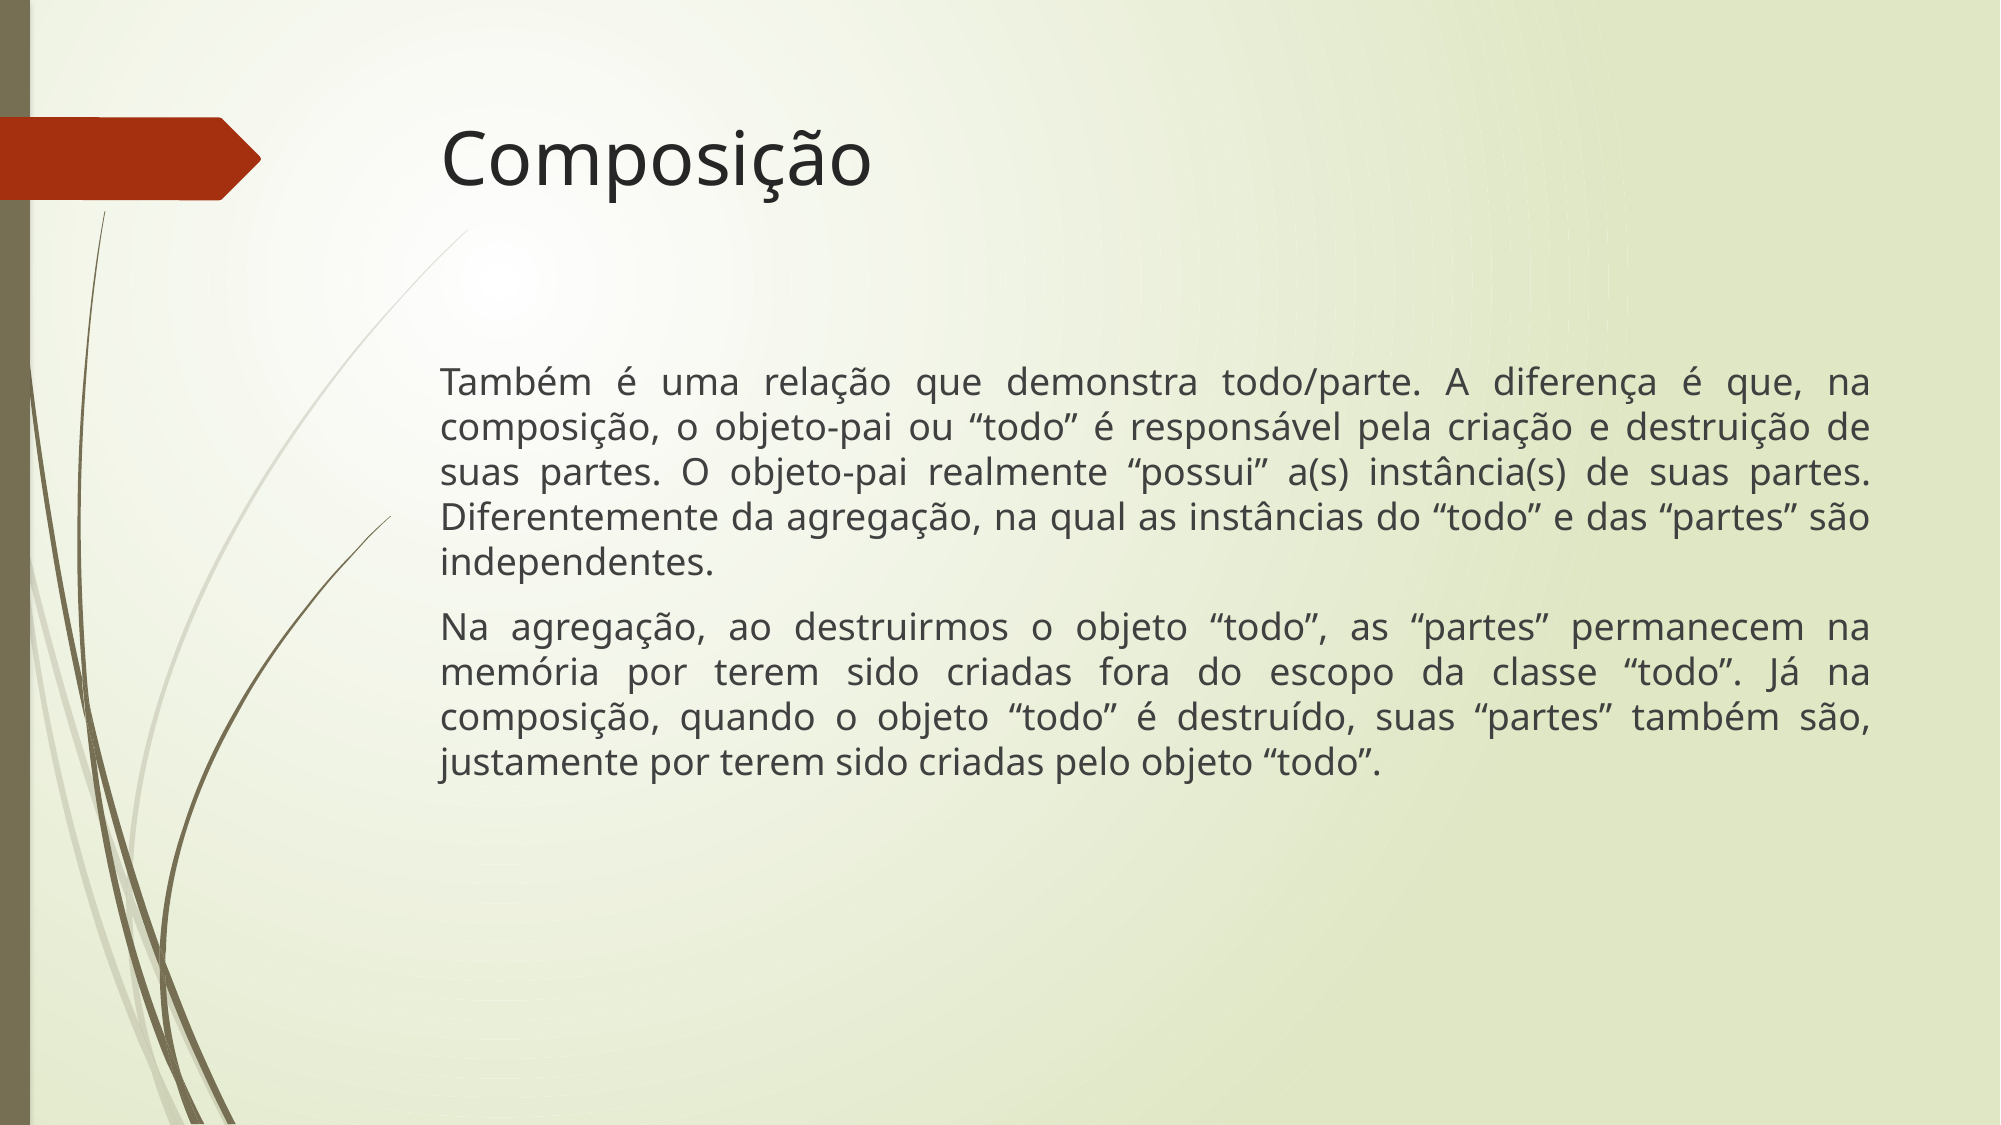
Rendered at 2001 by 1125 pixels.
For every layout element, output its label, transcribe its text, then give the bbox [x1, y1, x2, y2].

list Também é uma relação que demonstra todo/parte. A diferença é que, na composição, o objeto-pai ou “todo” é responsável pela criação e destruição de suas partes. O objeto-pai realmente “possui” a(s) instância(s) de suas partes. Diferentemente da agregação, na qual as instâncias do “todo” e das “partes” são independentes. Na agregação, ao destruirmos o objeto “todo”, as “partes” permanecem na memória por terem sido criadas fora do escopo da classe “todo”. Já na composição, quando o objeto “todo” é destruído, suas “partes” também são, justamente por terem sido criadas pelo objeto “todo”. [424, 350, 1888, 970]
title Composição [425, 102, 1888, 313]
